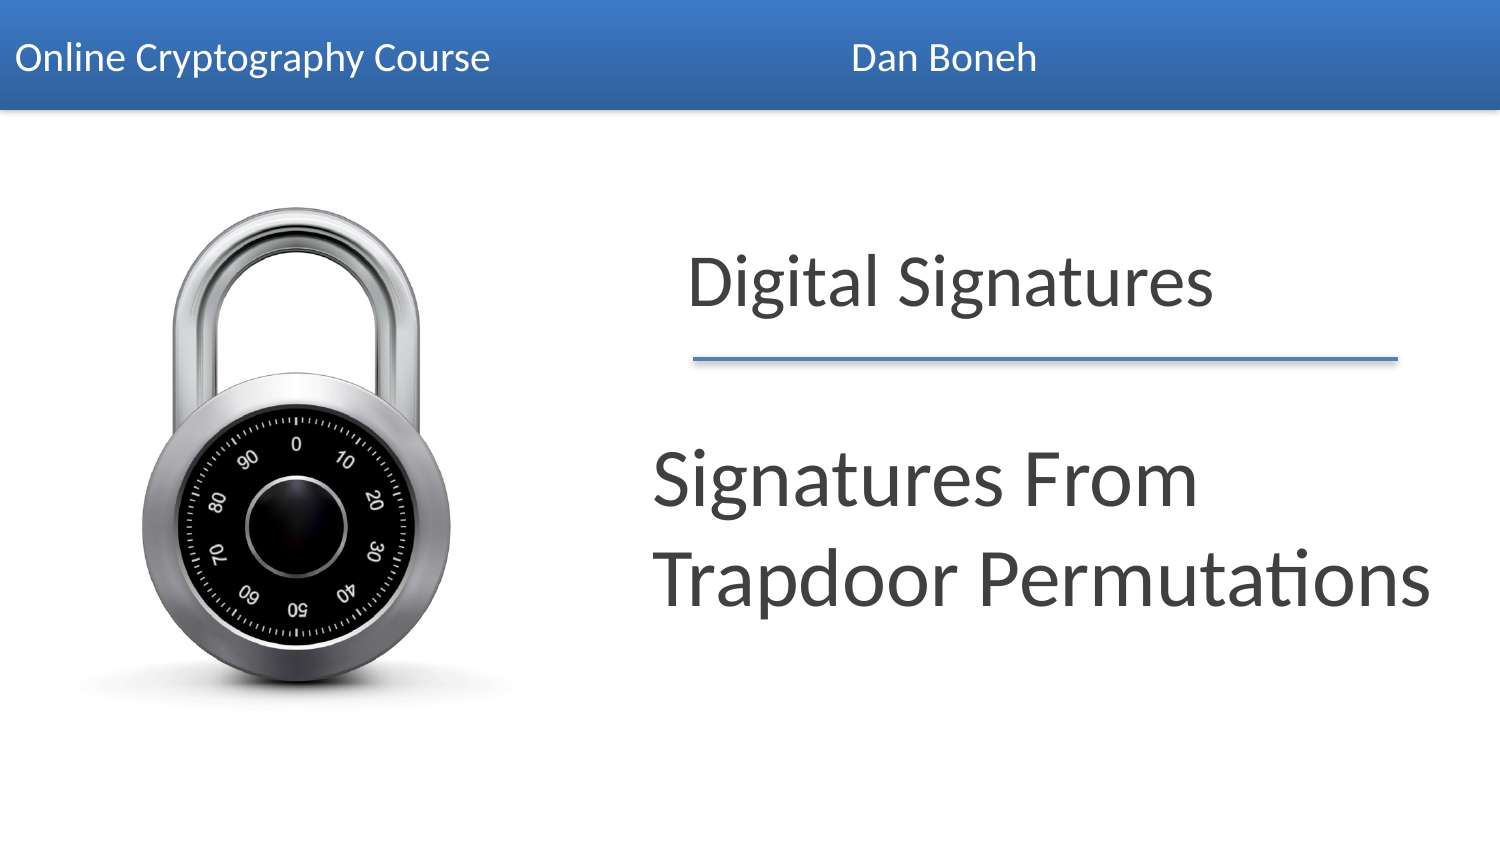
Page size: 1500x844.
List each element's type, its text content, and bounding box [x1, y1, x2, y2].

text_box Digital Signatures [672, 159, 1485, 394]
text_box Online Cryptography Course Dan Boneh [0, 0, 1500, 110]
title Signatures From Trapdoor Permutations [637, 415, 1463, 729]
picture [37, 146, 555, 744]
